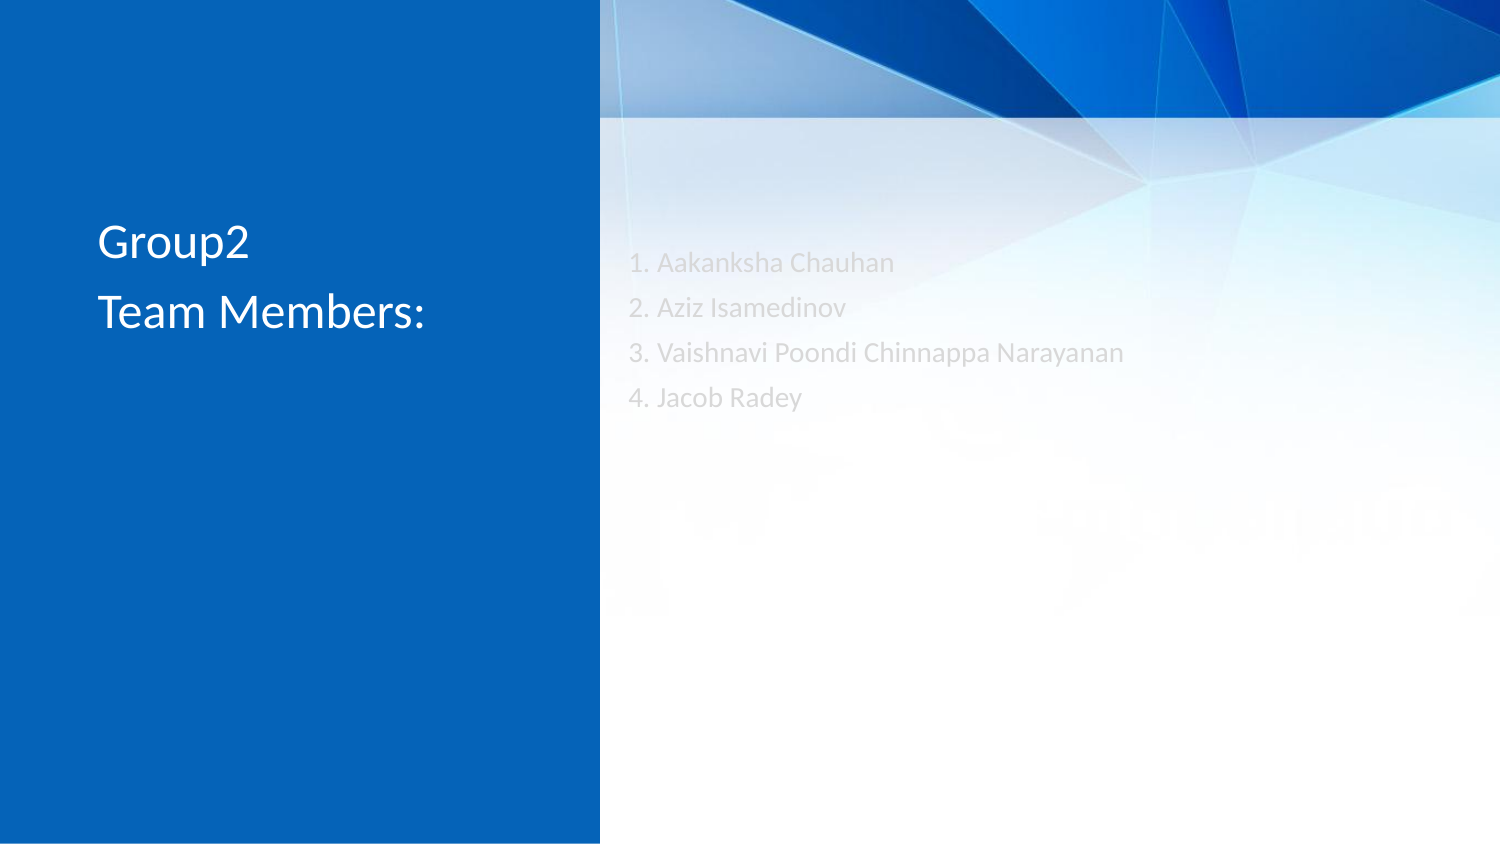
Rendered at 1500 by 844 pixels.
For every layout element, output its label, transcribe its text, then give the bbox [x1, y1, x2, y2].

subtitle 1. Aakanksha Chauhan 2. Aziz Isamedinov 3. Vaishnavi Poondi Chinnappa Narayanan 4. Jacob Radey [613, 183, 1500, 636]
picture [600, 0, 1500, 844]
title Group2 Team Members: [82, 78, 571, 354]
